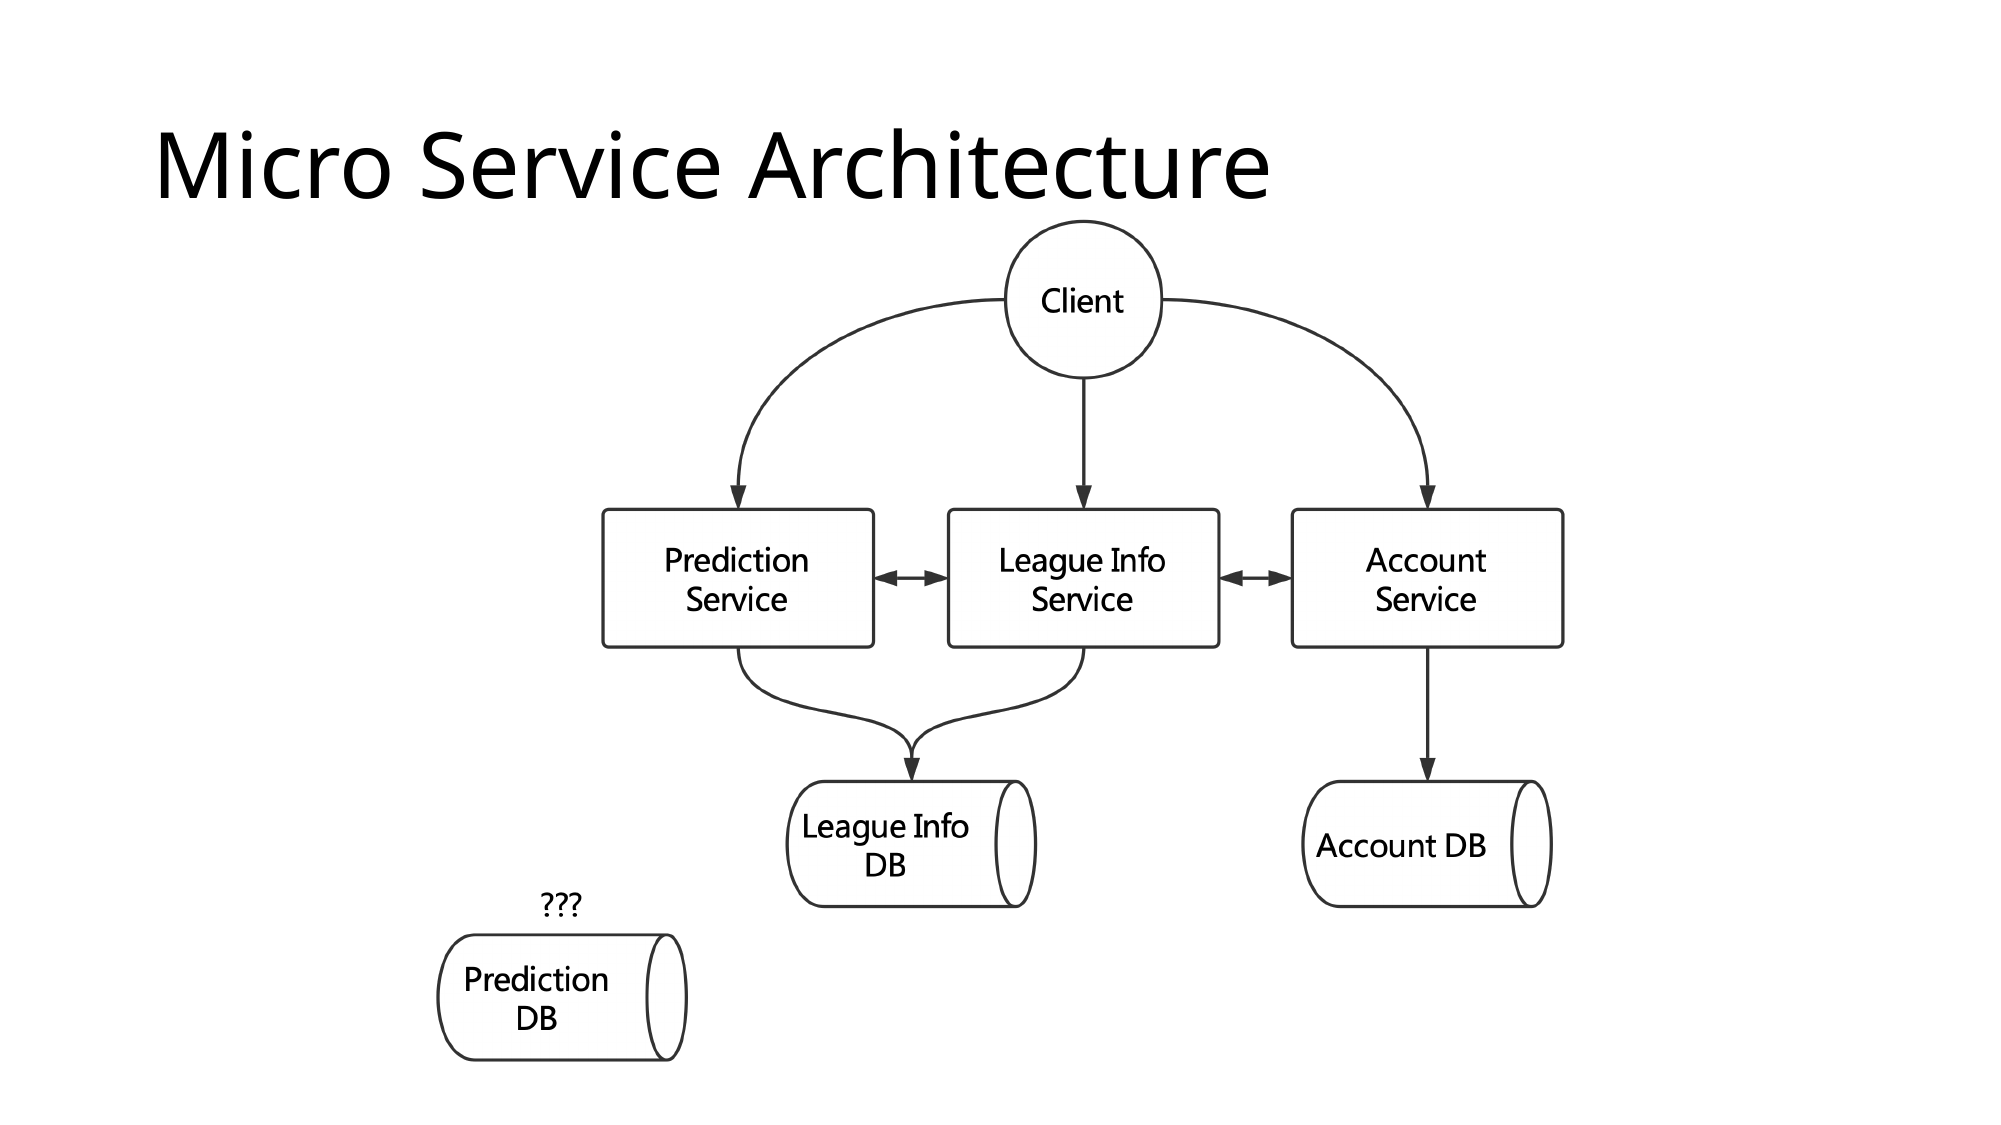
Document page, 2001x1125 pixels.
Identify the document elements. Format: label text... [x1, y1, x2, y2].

title Micro Service Architecture [137, 59, 1863, 278]
picture [406, 190, 1594, 1091]
